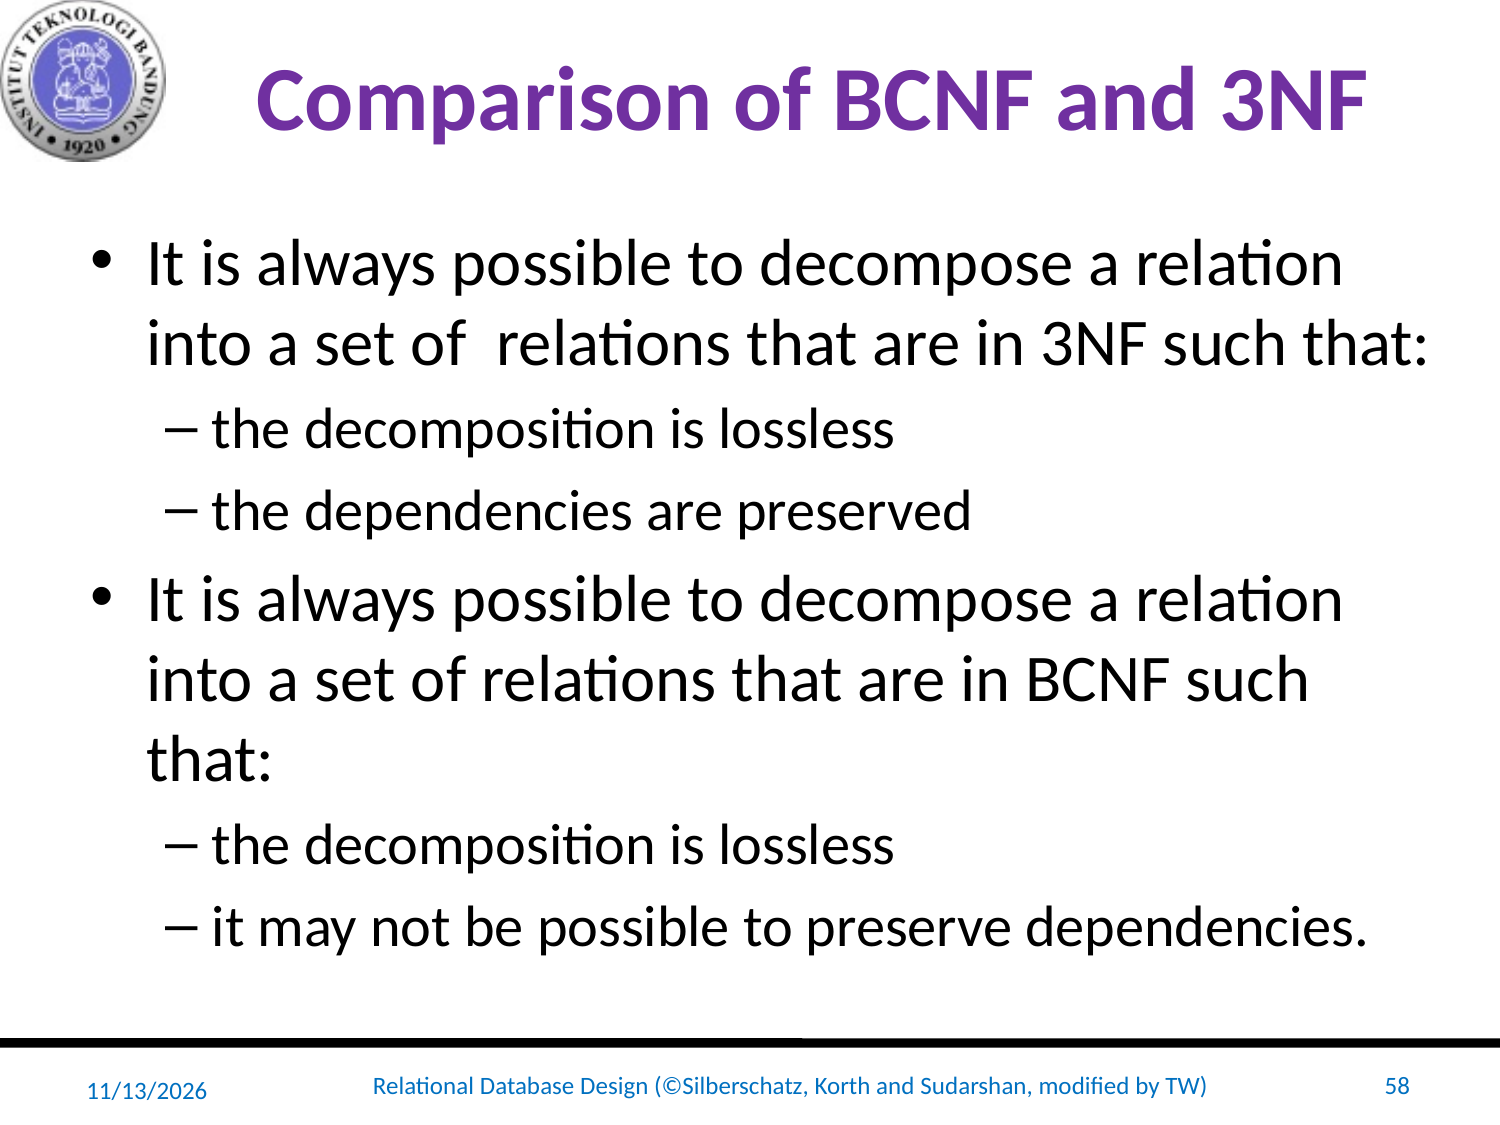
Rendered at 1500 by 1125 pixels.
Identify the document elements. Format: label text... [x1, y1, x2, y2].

footer Relational Database Design (©Silberschatz, Korth and Sudarshan, modified by TW) [246, 1054, 1336, 1115]
picture [0, 0, 138, 162]
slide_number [58, 1054, 223, 1125]
slide_number 58 [1359, 1054, 1425, 1115]
list It is always possible to decompose a relation into a set of relations that are in 3NF such that: the decomposition is lossless the dependencies are preserved It is always possible to decompose a relation into a set of relations that are in BCNF such that: the decomposition is lossless it may not be possible to preserve dependencies. [75, 210, 1465, 1005]
text_box [97, 666, 1293, 1092]
title Comparison of BCNF and 3NF [138, 0, 1489, 188]
